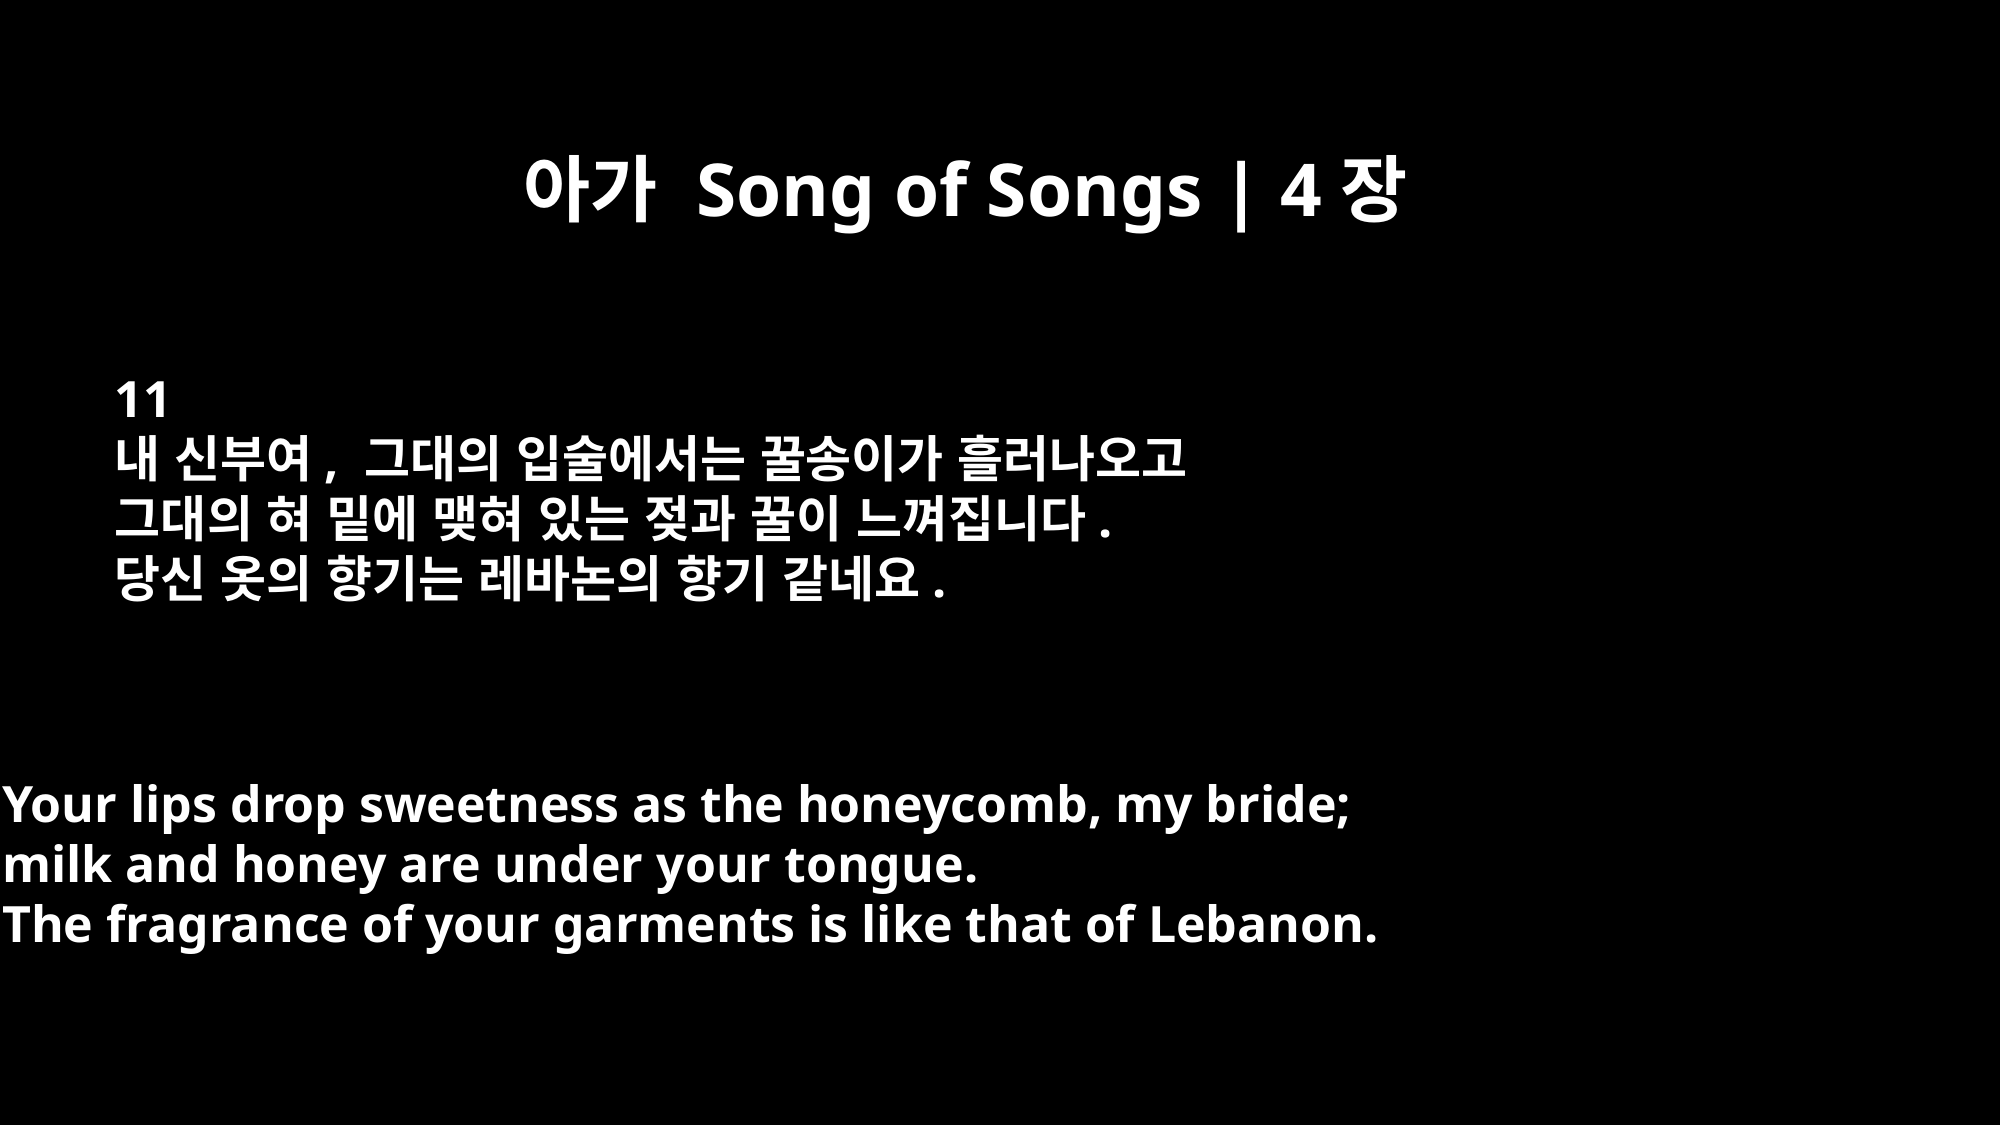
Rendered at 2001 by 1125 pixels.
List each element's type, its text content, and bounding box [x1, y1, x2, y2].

text_box 아가 Song of Songs | 4장 [508, 136, 1424, 239]
text_box Your lips drop sweetness as the honeycomb, my bride; milk and honey are under your tongue. The fragrance of your garments is like that of Lebanon. [0, 764, 1394, 960]
text_box 11 내 신부여, 그대의 입술에서는 꿀송이가 흘러나오고 그대의 혀 밑에 맺혀 있는 젖과 꿀이 느껴집니다. 당신 옷의 향기는 레바논의 향기 같네요. [100, 359, 1204, 615]
